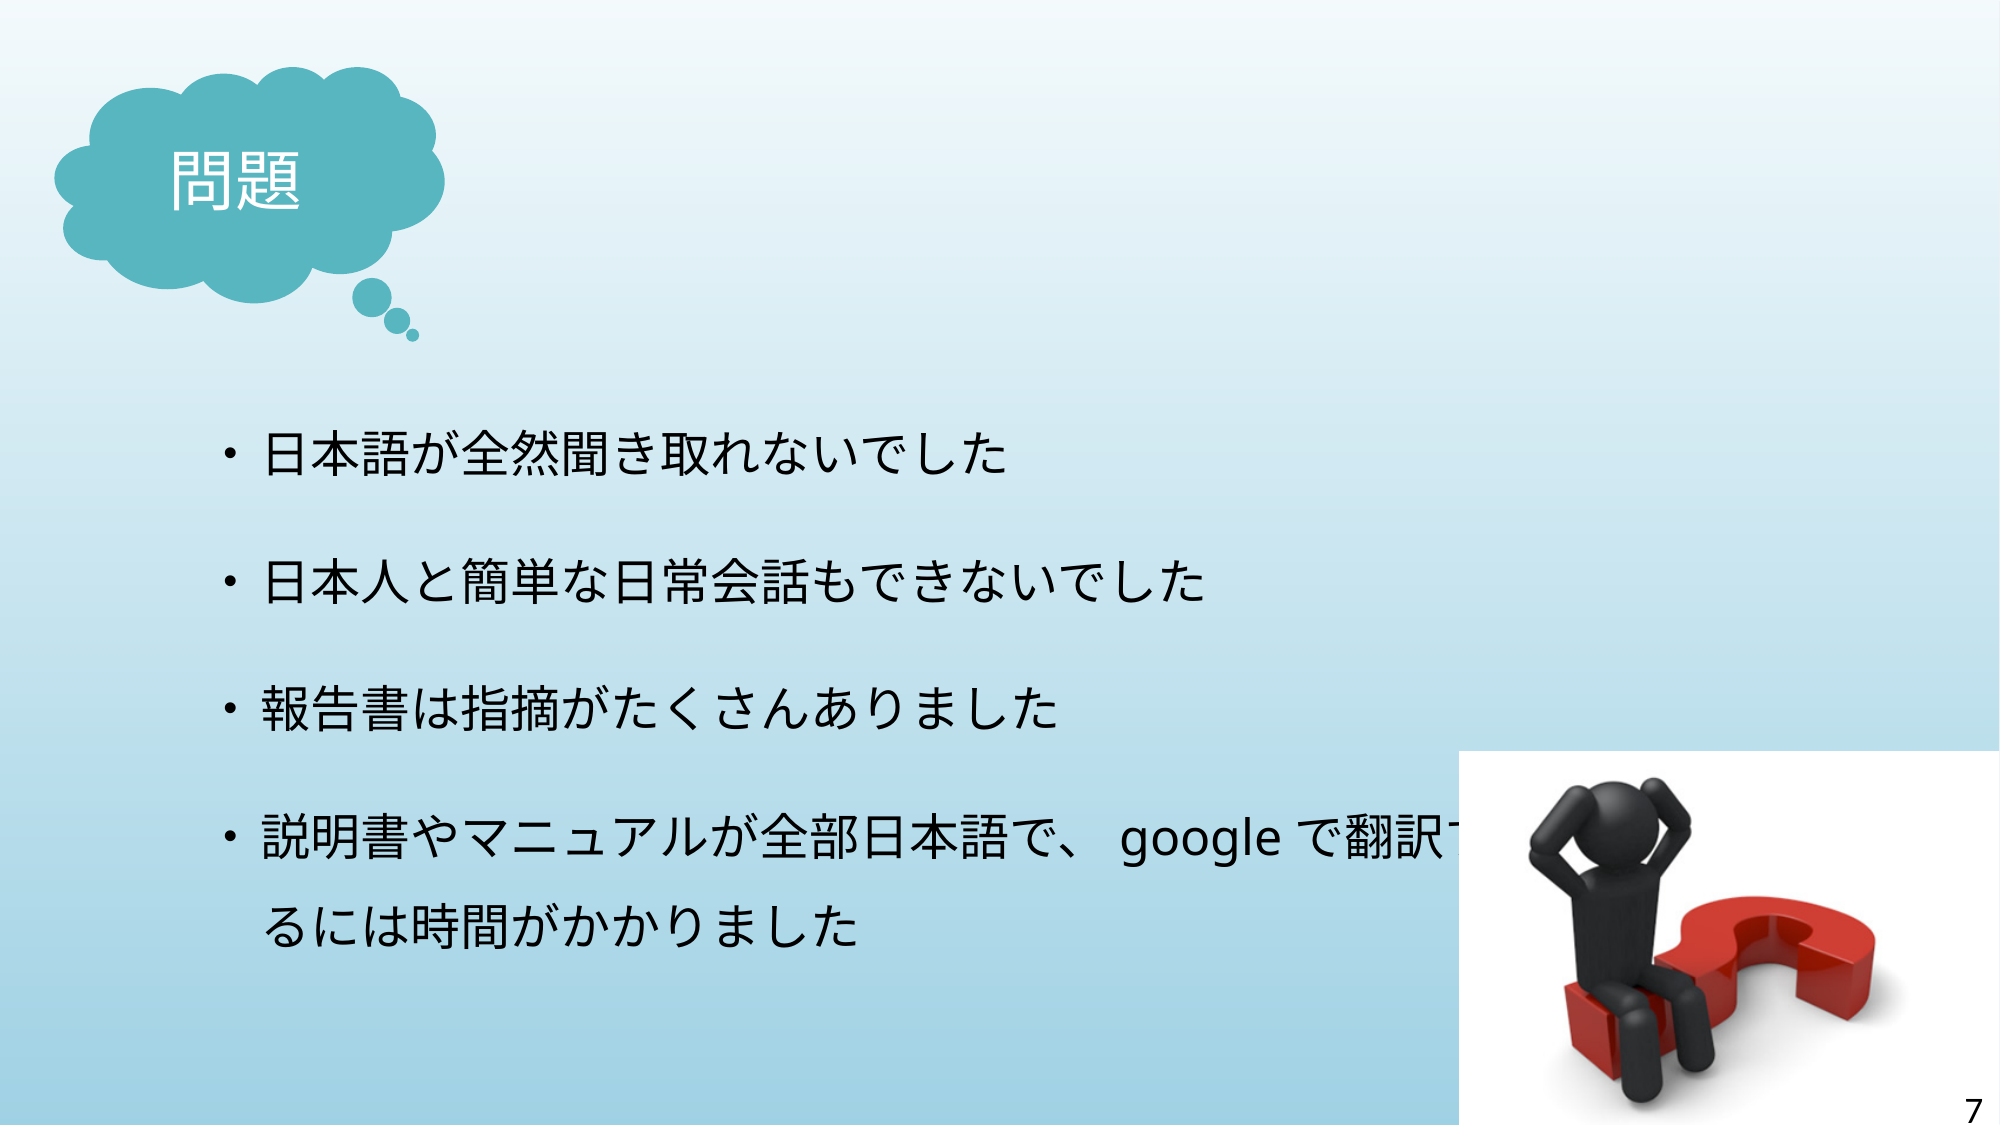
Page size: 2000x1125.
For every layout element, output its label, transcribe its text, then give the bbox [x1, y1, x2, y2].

text_box 問題 [52, 65, 447, 305]
list 日本語が全然聞き取れないでした 日本人と簡単な日常会話もできないでした 報告書は指摘がたくさんありました 説明書やマニュアルが全部日本語で、googleで翻訳するには時間がかかりました [208, 385, 1555, 988]
text_box 問題 [350, 276, 421, 344]
picture [1459, 751, 2000, 1125]
